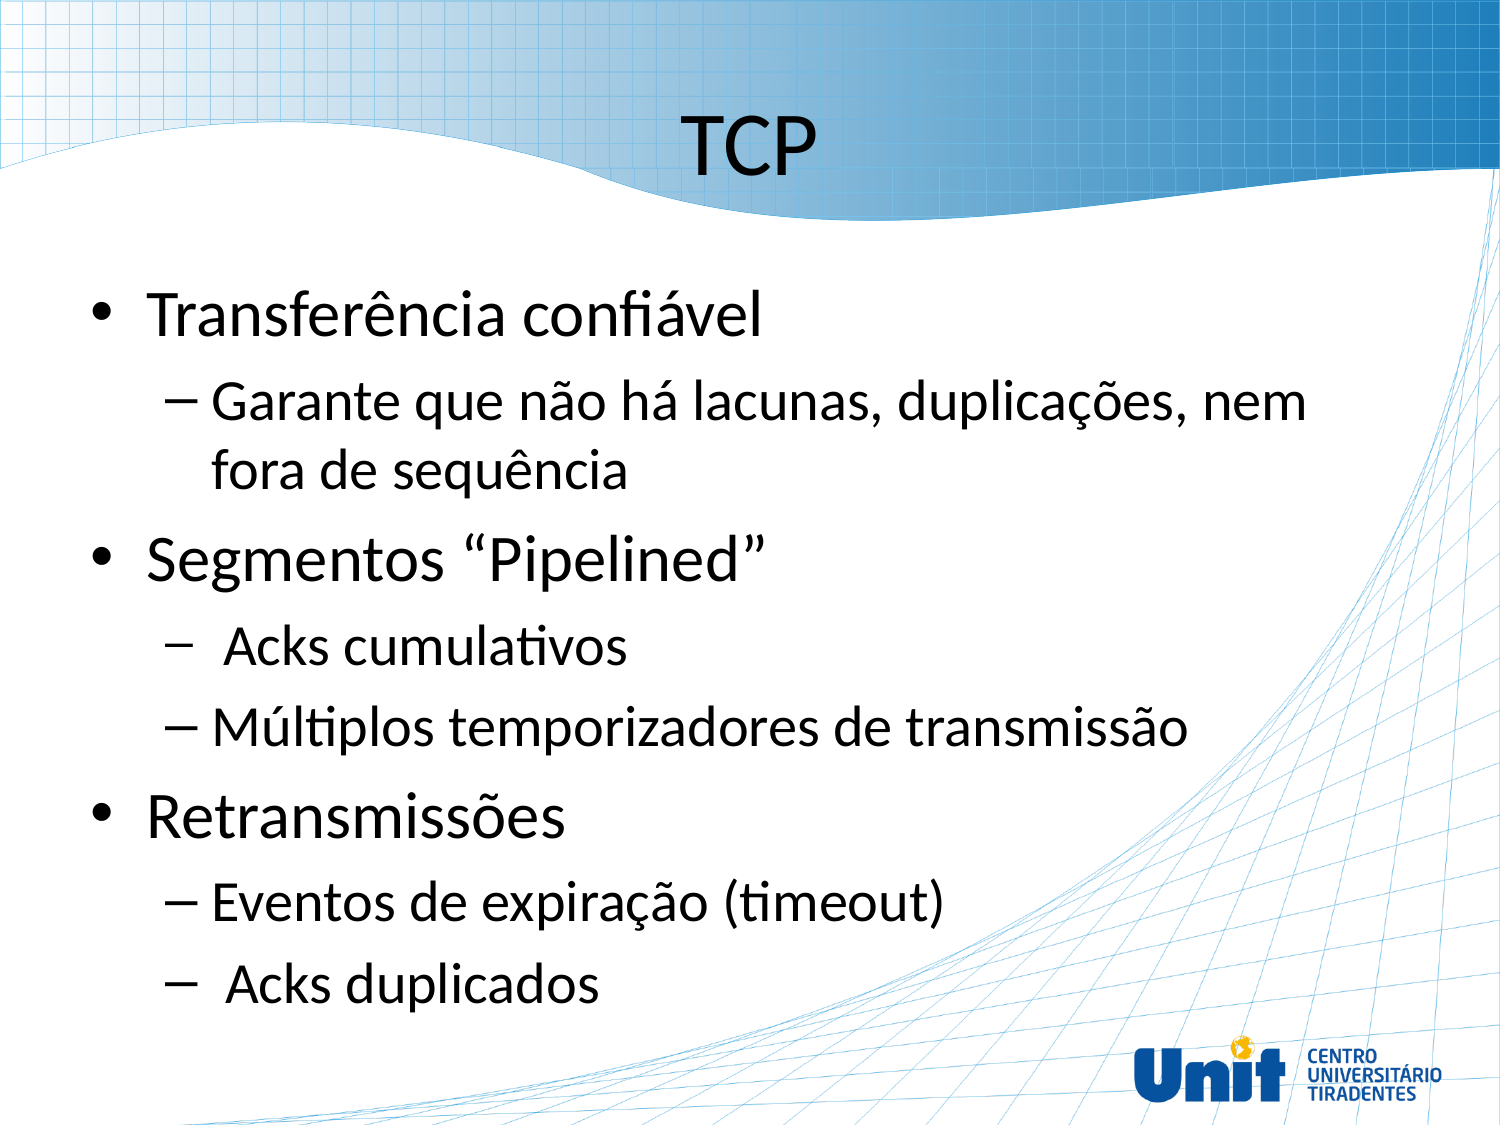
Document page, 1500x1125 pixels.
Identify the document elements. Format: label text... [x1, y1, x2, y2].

list Transferência confiável Garante que não há lacunas, duplicações, nem fora de sequência Segmentos “Pipelined” Acks cumulativos Múltiplos temporizadores de transmissão Retransmissões Eventos de expiração (timeout) Acks duplicados [74, 262, 1426, 1006]
picture [0, 0, 1500, 1125]
title TCP [74, 44, 1426, 233]
